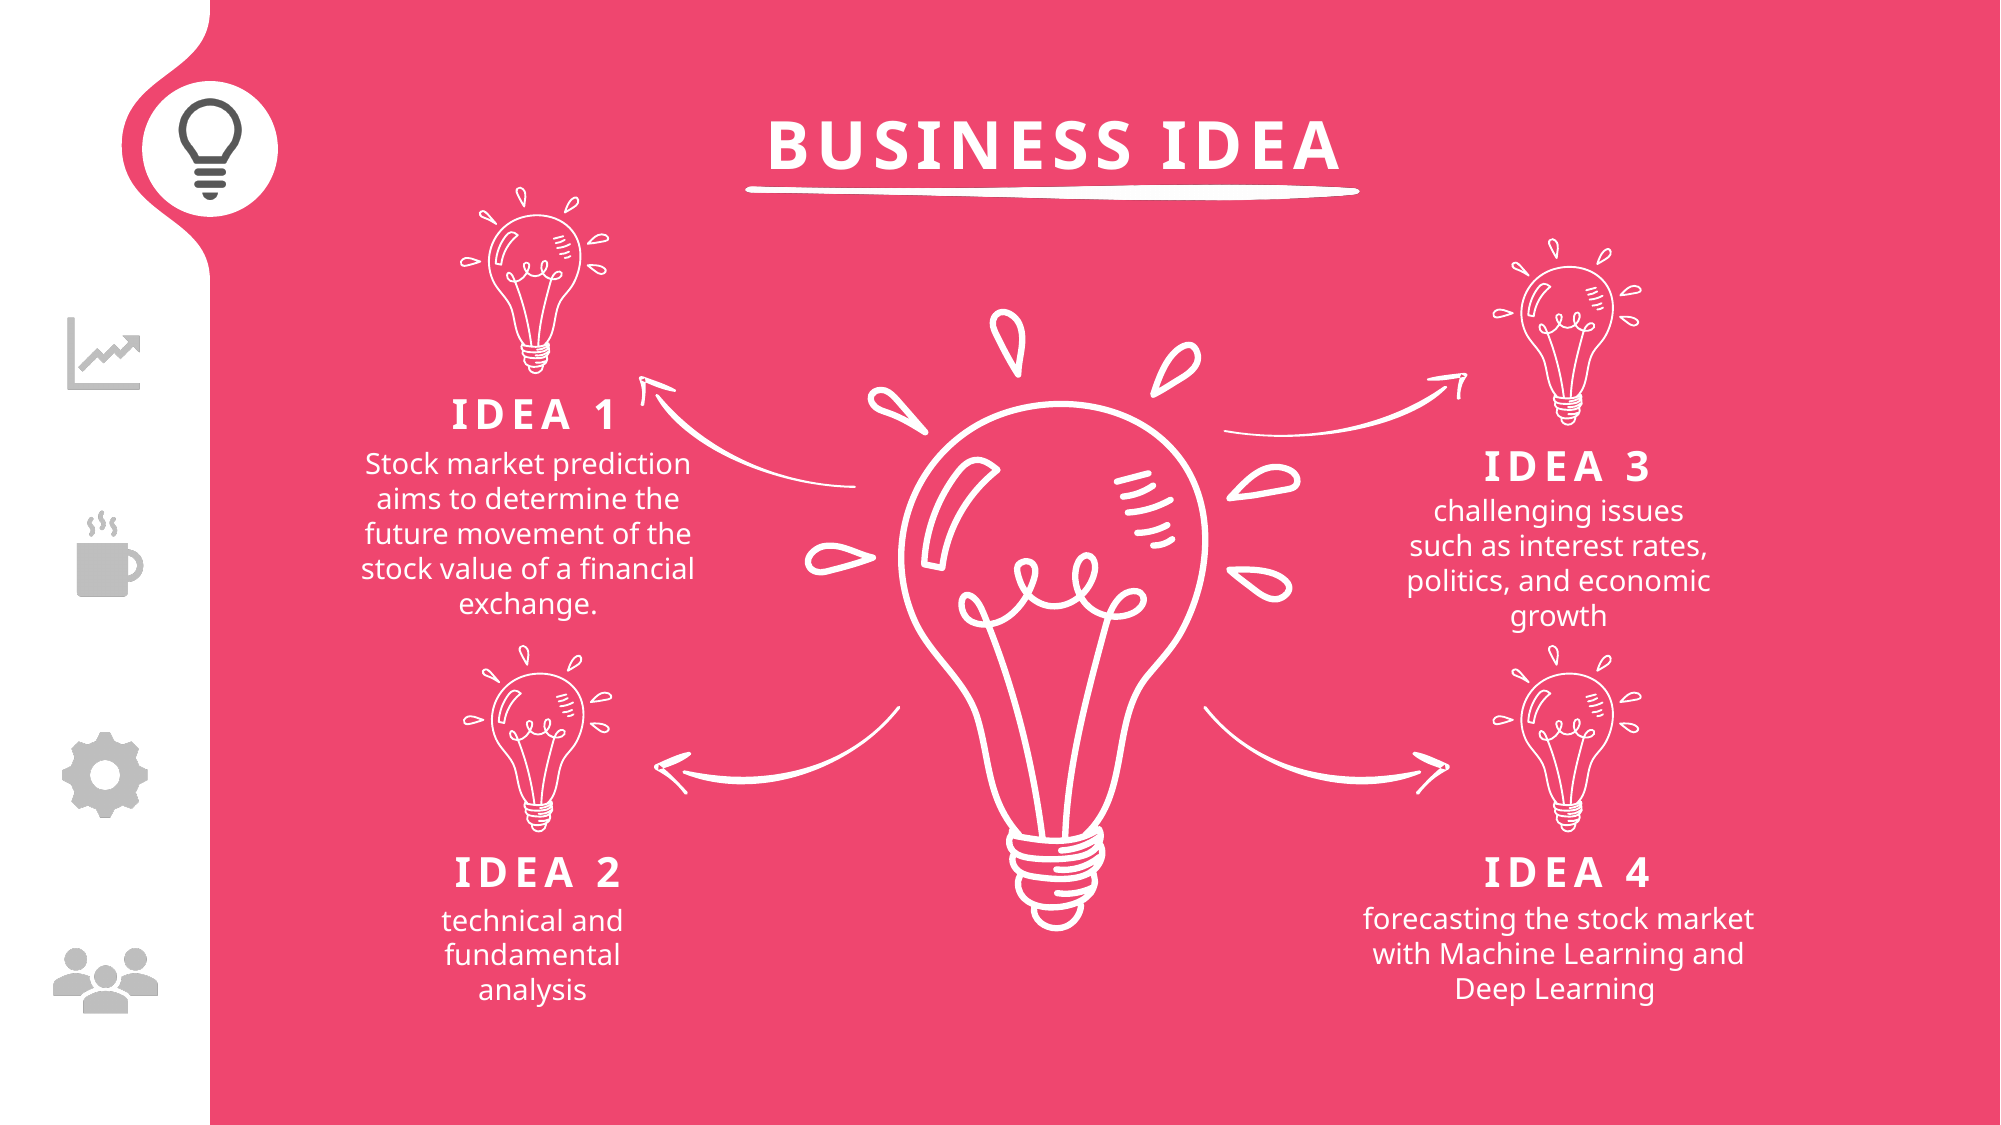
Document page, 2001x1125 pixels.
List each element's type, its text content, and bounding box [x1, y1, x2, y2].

picture [45, 86, 161, 203]
picture [745, 176, 1360, 209]
picture [45, 921, 165, 1040]
picture [52, 303, 154, 404]
picture [45, 715, 165, 835]
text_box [1225, 363, 1466, 443]
text_box [0, 0, 211, 1125]
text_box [632, 389, 862, 476]
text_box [804, 308, 1301, 932]
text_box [377, 644, 688, 981]
picture [59, 502, 161, 605]
text_box BUSINESS IDEA [750, 95, 1355, 181]
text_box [1343, 238, 1775, 607]
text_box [1334, 644, 1784, 1015]
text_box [335, 186, 721, 595]
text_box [142, 80, 278, 217]
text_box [1214, 674, 1438, 802]
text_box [666, 674, 889, 802]
